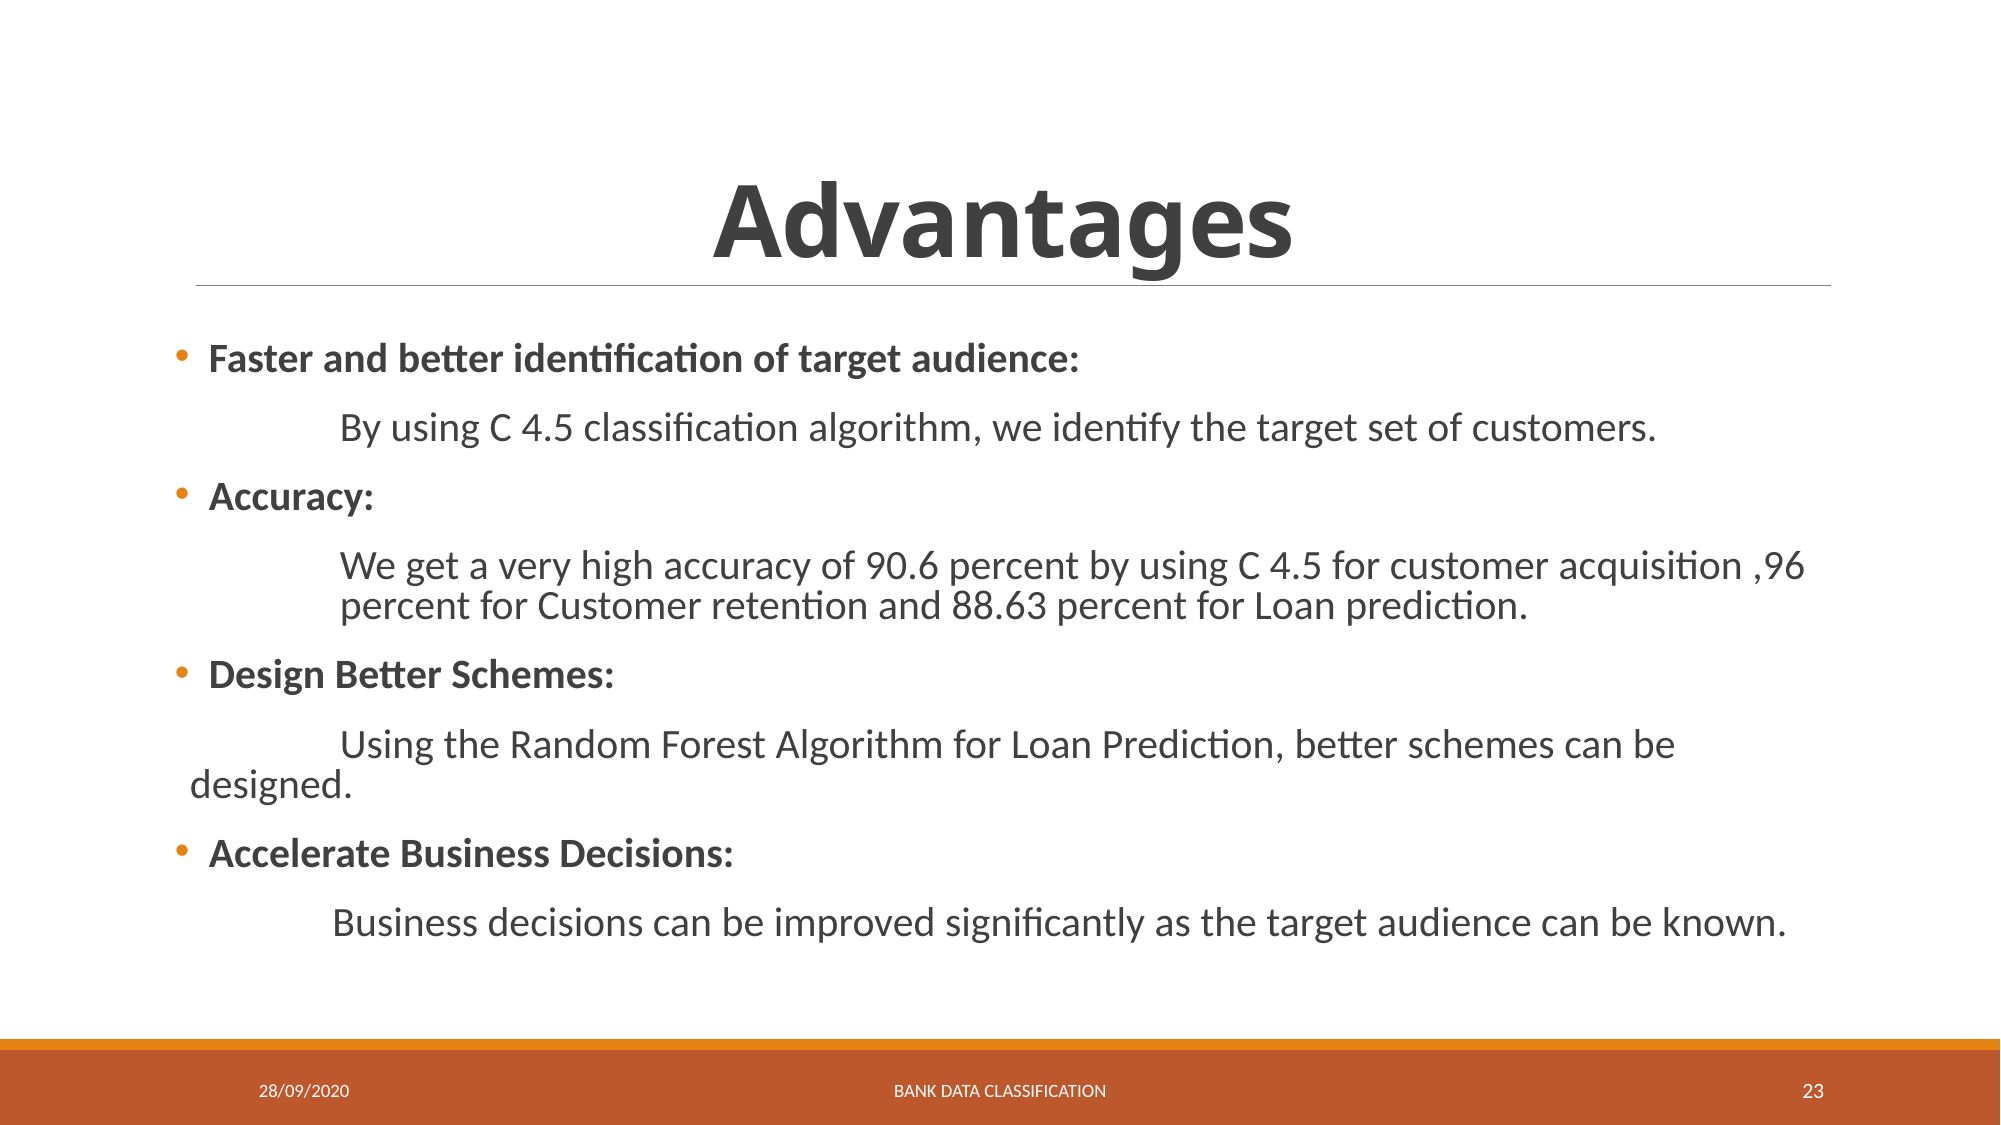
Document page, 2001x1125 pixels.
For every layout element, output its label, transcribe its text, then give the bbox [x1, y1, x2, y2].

title Advantages [180, 47, 1830, 285]
list Faster and better identification of target audience: By using C 4.5 classification algorithm, we identify the target set of customers. Accuracy: We get a very high accuracy of 90.6 percent by using C 4.5 for customer acquisition ,96 percent for Customer retention and 88.63 percent for Loan prediction. Design Better Schemes: Using the Random Forest Algorithm for Loan Prediction, better schemes can be designed. Accelerate Business Decisions: Business decisions can be improved significantly as the target audience can be known. [174, 332, 1825, 1000]
slide_number 23 [1624, 1059, 1840, 1120]
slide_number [243, 1059, 586, 1120]
footer BANK DATA CLASSIFICATION [604, 1059, 1396, 1120]
